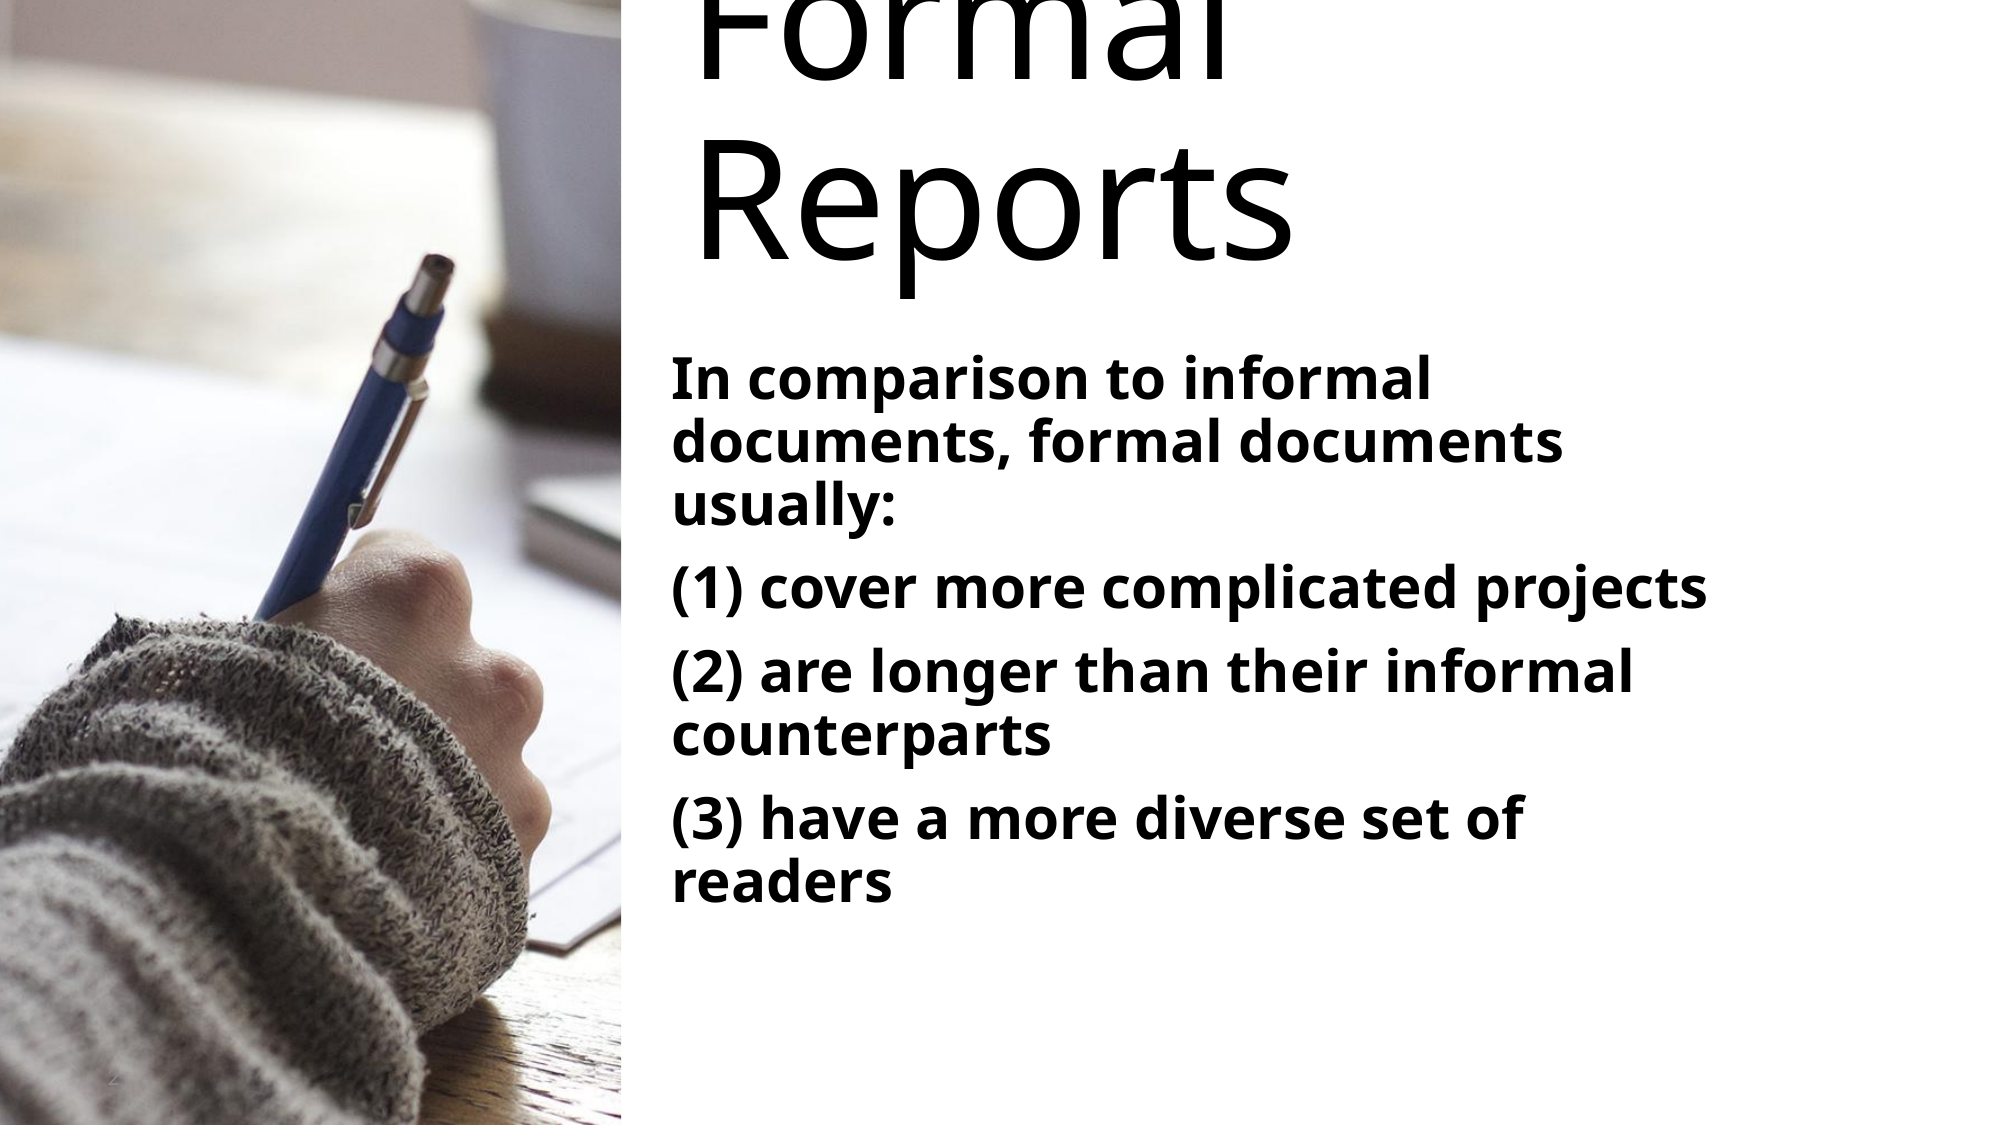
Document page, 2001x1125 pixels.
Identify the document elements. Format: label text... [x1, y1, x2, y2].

subtitle In comparison to informal documents, formal documents usually: (1) cover more complicated projects (2) are longer than their informal counterparts (3) have a more diverse set of readers [651, 328, 1780, 906]
picture [0, 0, 622, 1125]
title Formal Reports [668, 61, 1763, 316]
